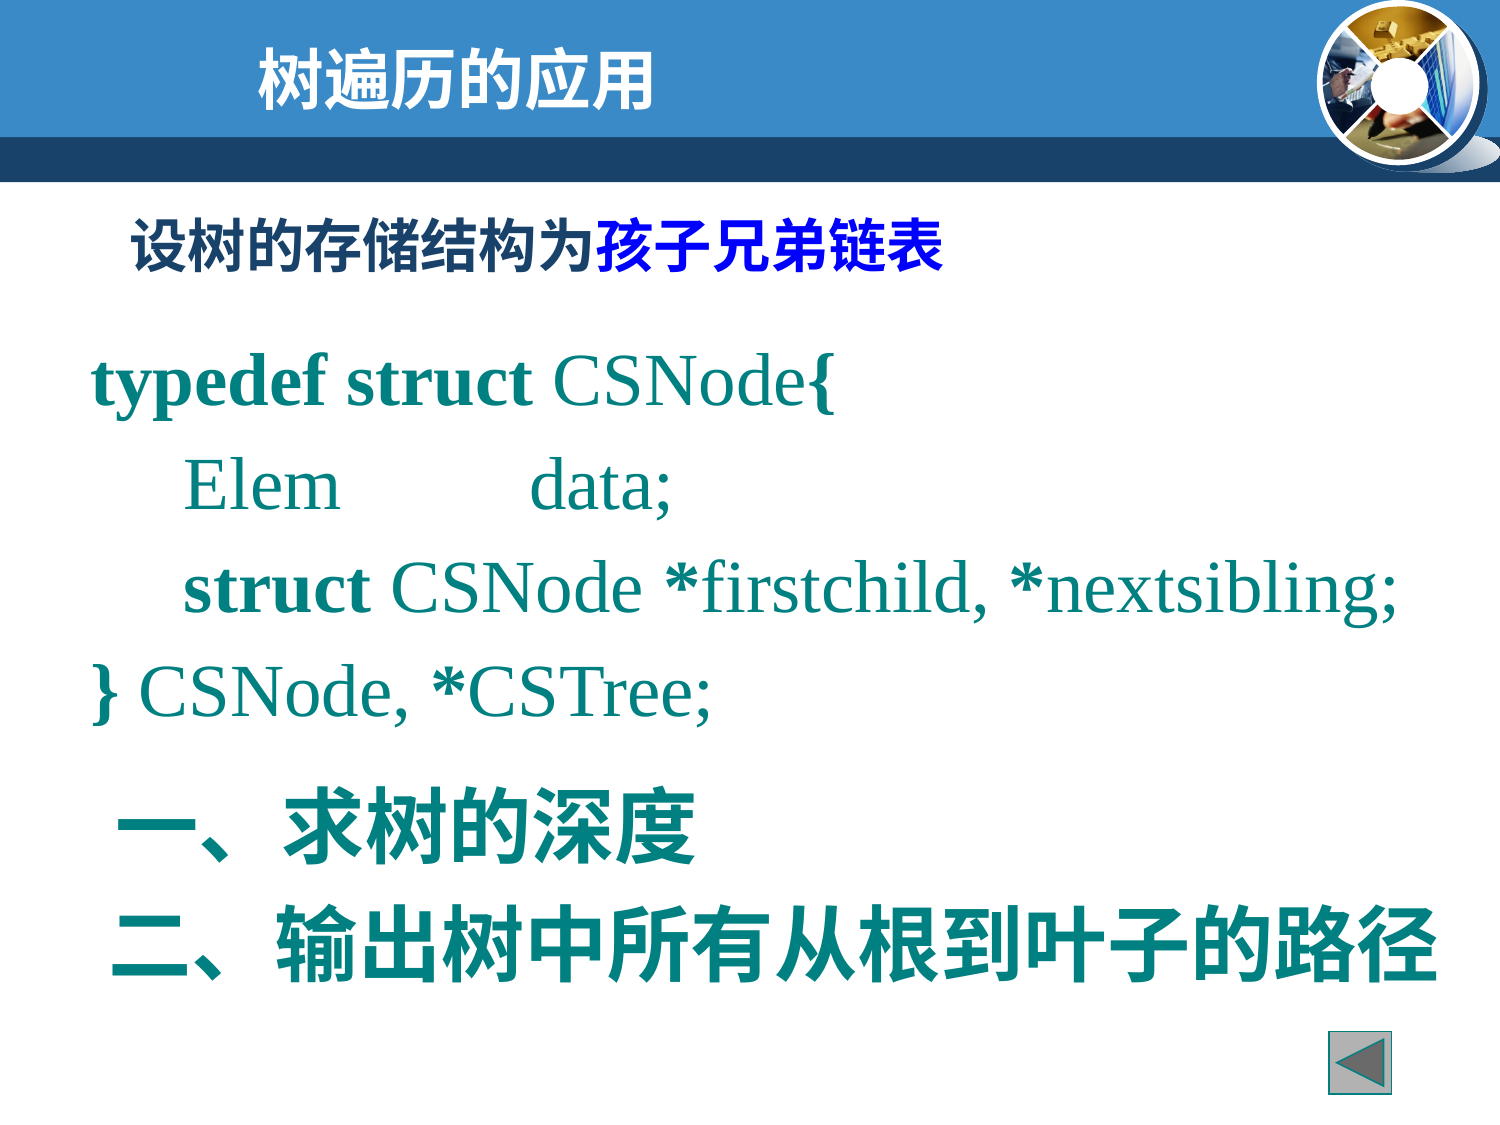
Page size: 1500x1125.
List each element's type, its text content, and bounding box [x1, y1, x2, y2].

text_box 一、求树的深度 [100, 766, 714, 882]
text_box 设树的存储结构为孩子兄弟链表 [114, 201, 961, 287]
text_box [1328, 1031, 1392, 1094]
picture [1345, 105, 1449, 160]
text_box typedef struct CSNode{ Elem data; struct CSNode *firstchild, *nextsibling; } CSNode, *CSTree; [75, 309, 1415, 739]
text_box 树遍历的应用 [242, 30, 674, 126]
text_box 二、输出树中所有从根到叶子的路径 [93, 884, 1456, 1000]
picture [1322, 30, 1379, 134]
picture [1418, 29, 1474, 137]
picture [1347, 6, 1448, 63]
